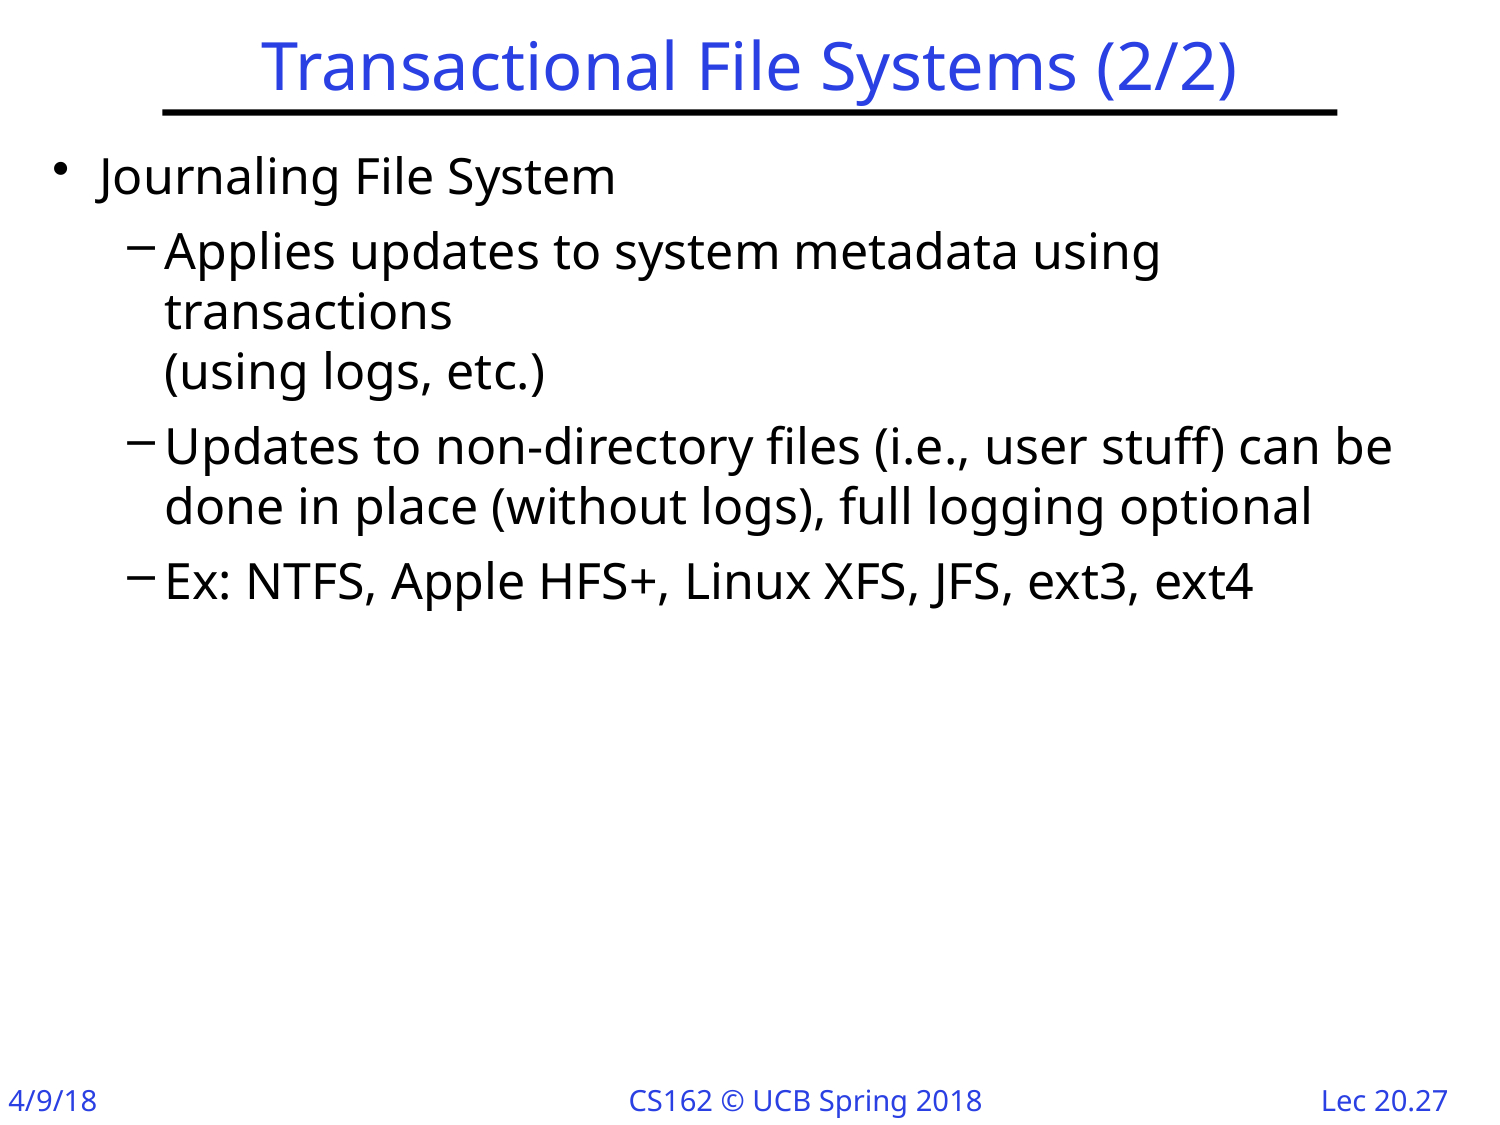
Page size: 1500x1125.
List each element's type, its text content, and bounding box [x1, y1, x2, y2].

title Transactional File Systems (2/2) [162, 24, 1338, 113]
list Journaling File System Applies updates to system metadata using transactions (using logs, etc.) Updates to non-directory files (i.e., user stuff) can be done in place (without logs), full logging optional Ex: NTFS, Apple HFS+, Linux XFS, JFS, ext3, ext4 [37, 137, 1475, 1100]
